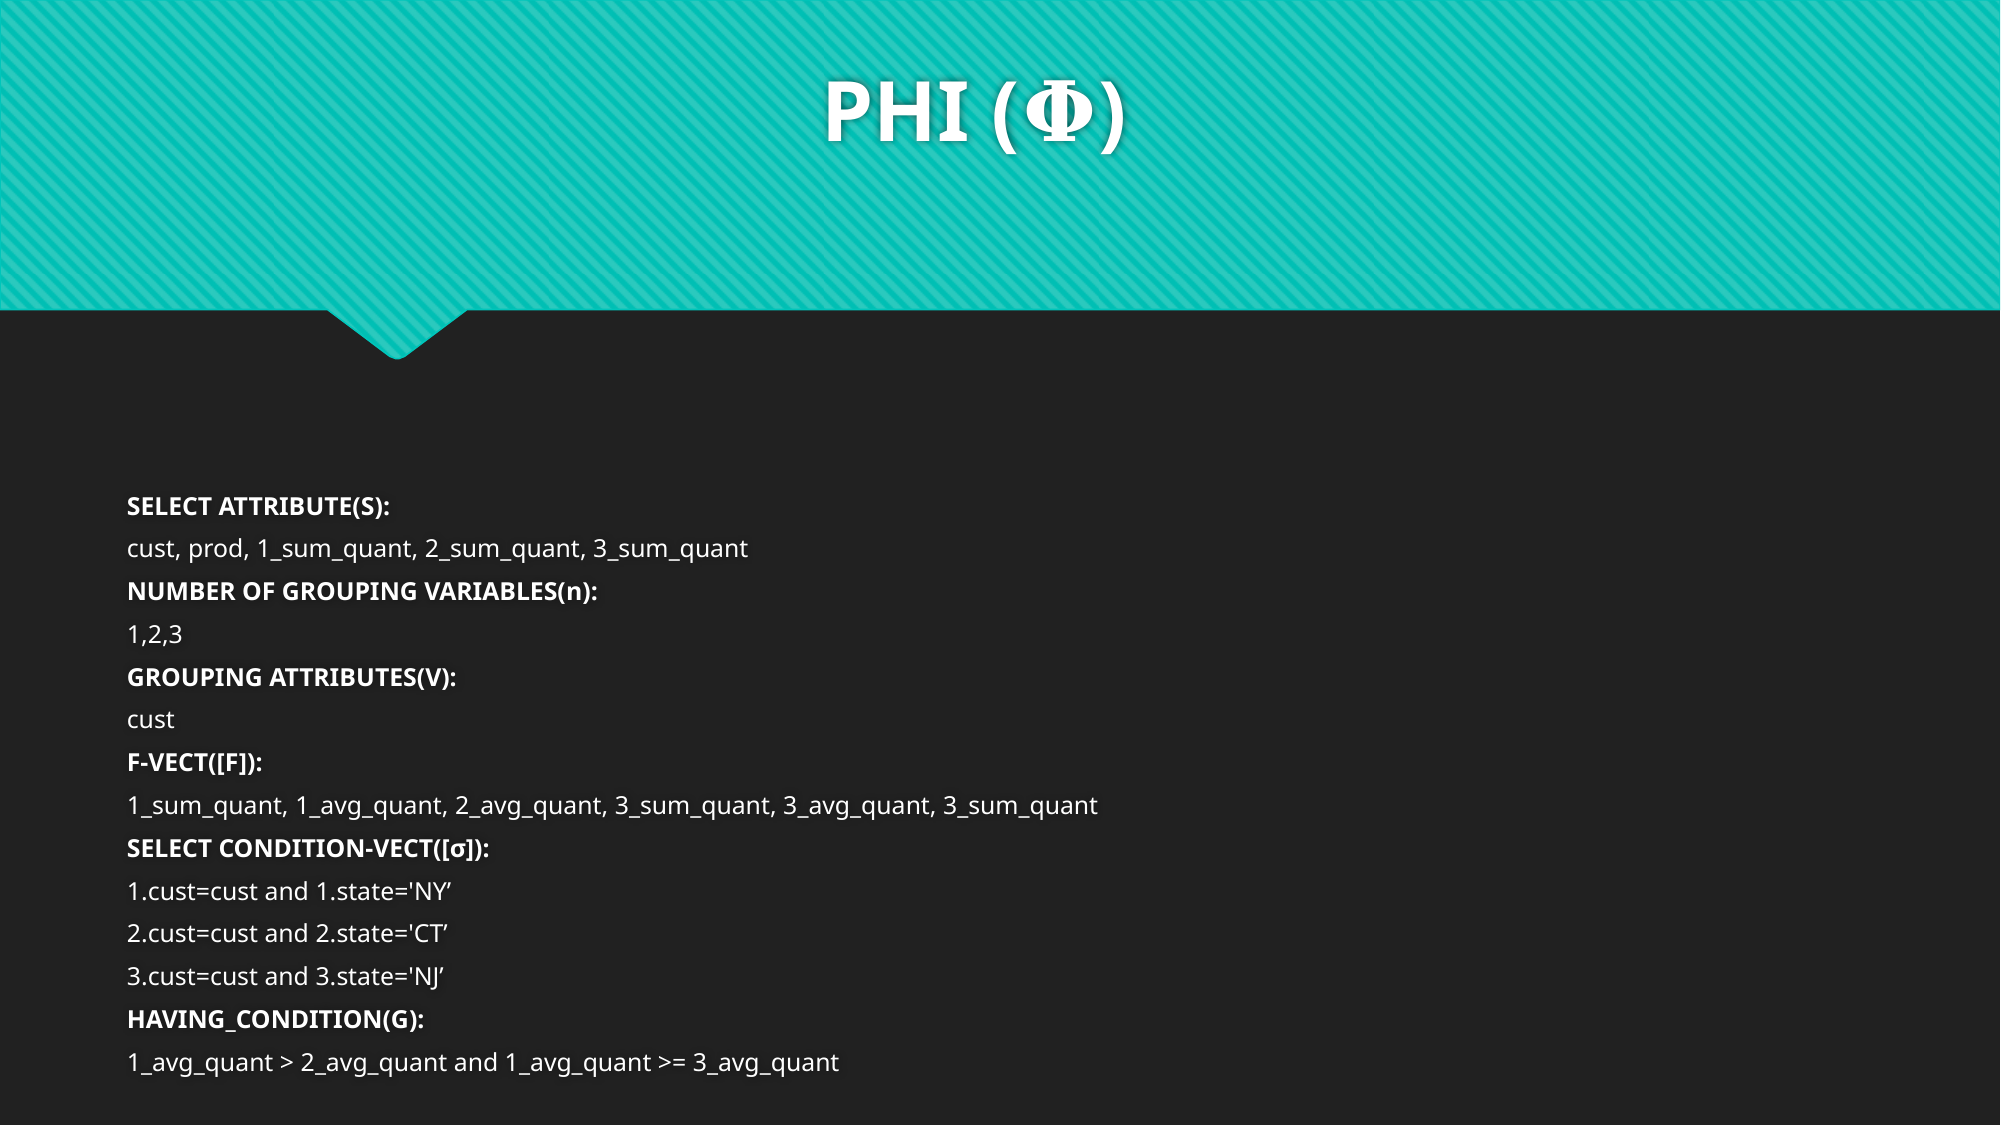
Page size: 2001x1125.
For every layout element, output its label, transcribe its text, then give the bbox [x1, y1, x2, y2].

list SELECT ATTRIBUTE(S): cust, prod, 1_sum_quant, 2_sum_quant, 3_sum_quant NUMBER OF GROUPING VARIABLES(n): 1,2,3 GROUPING ATTRIBUTES(V): cust F-VECT([F]): 1_sum_quant, 1_avg_quant, 2_avg_quant, 3_sum_quant, 3_avg_quant, 3_sum_quant SELECT CONDITION-VECT([σ]): 1.cust=cust and 1.state='NY’ 2.cust=cust and 2.state='CT’ 3.cust=cust and 3.state='NJ’ HAVING_CONDITION(G): 1_avg_quant > 2_avg_quant and 1_avg_quant >= 3_avg_quant [111, 483, 1930, 1089]
title PHI (𝚽) [111, 0, 1837, 166]
